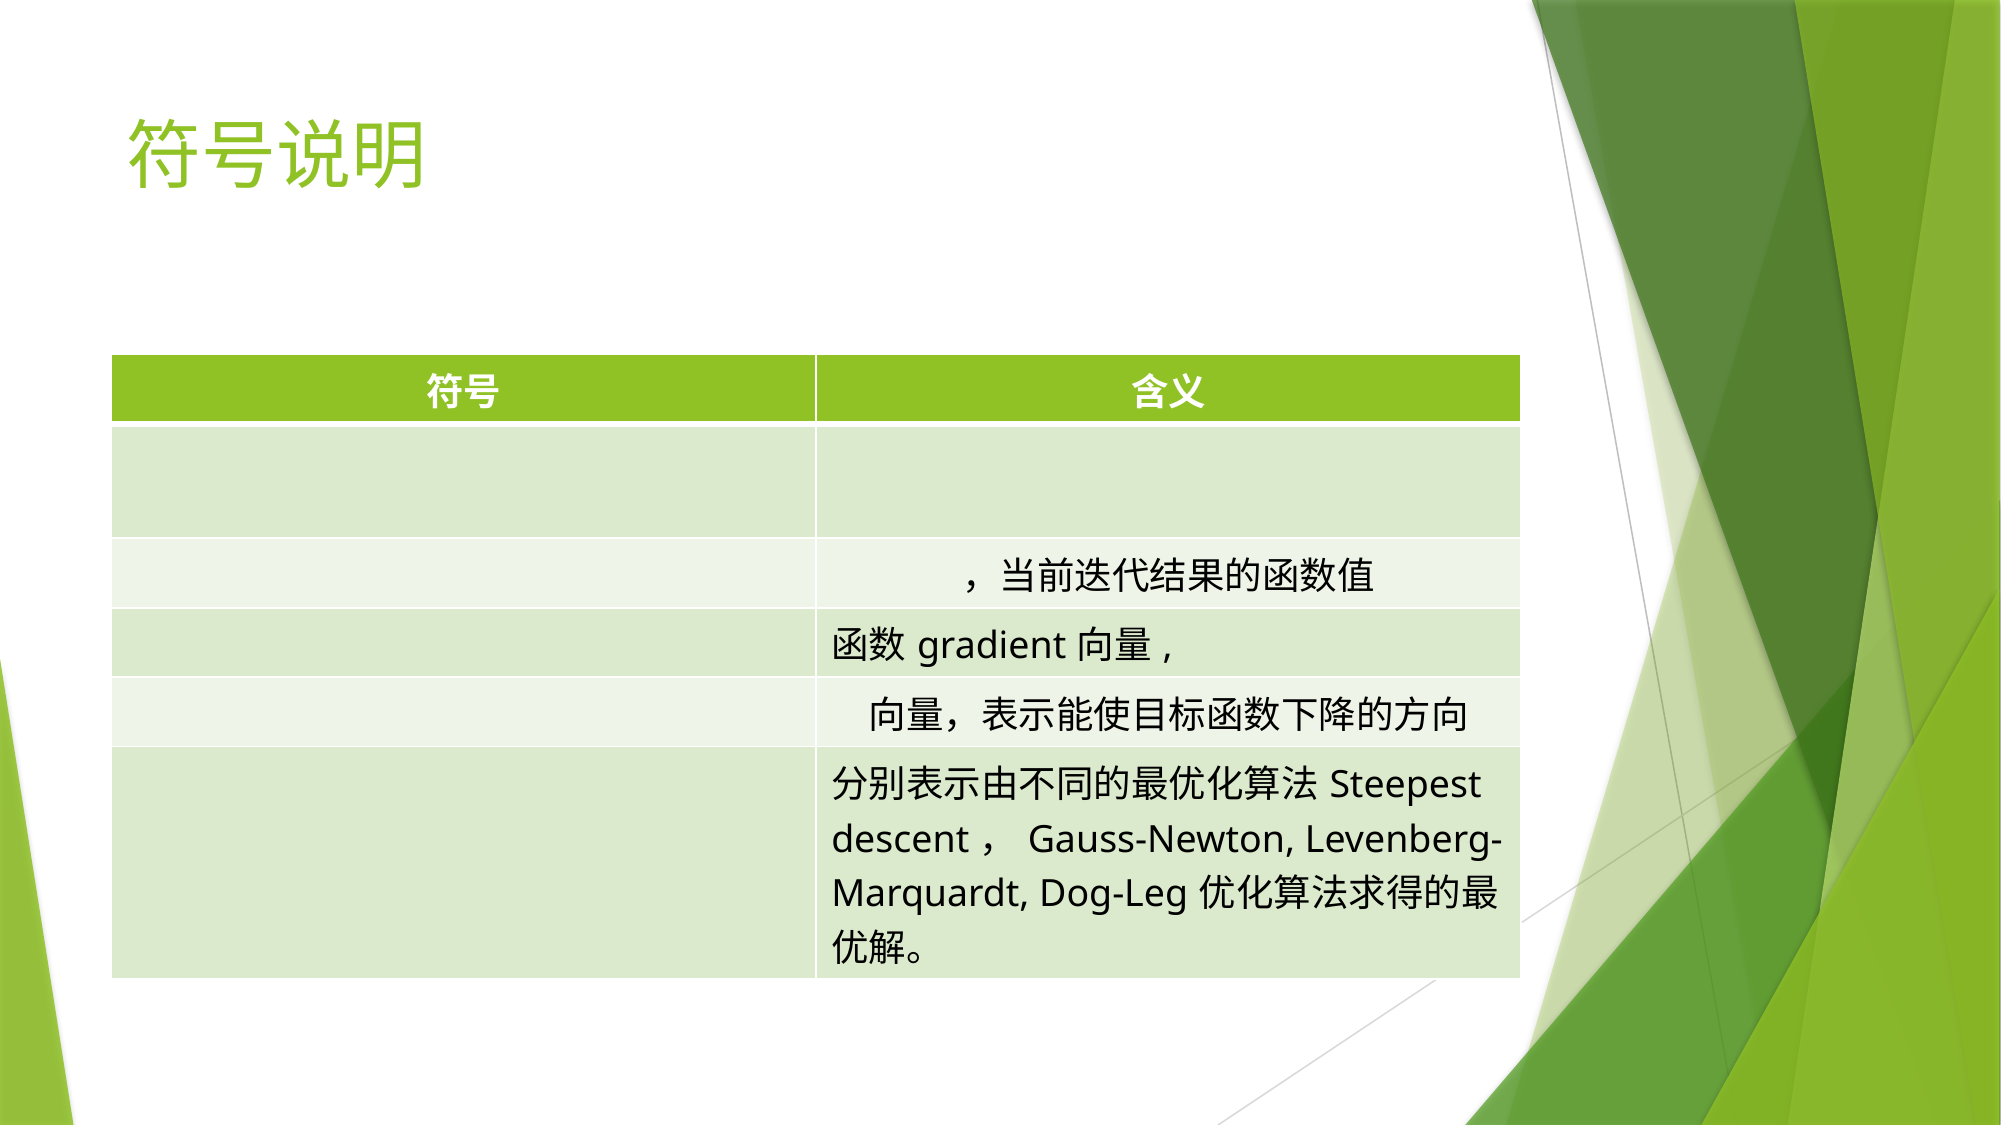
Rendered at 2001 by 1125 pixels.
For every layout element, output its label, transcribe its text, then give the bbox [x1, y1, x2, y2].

title 符号说明 [111, 99, 1522, 317]
